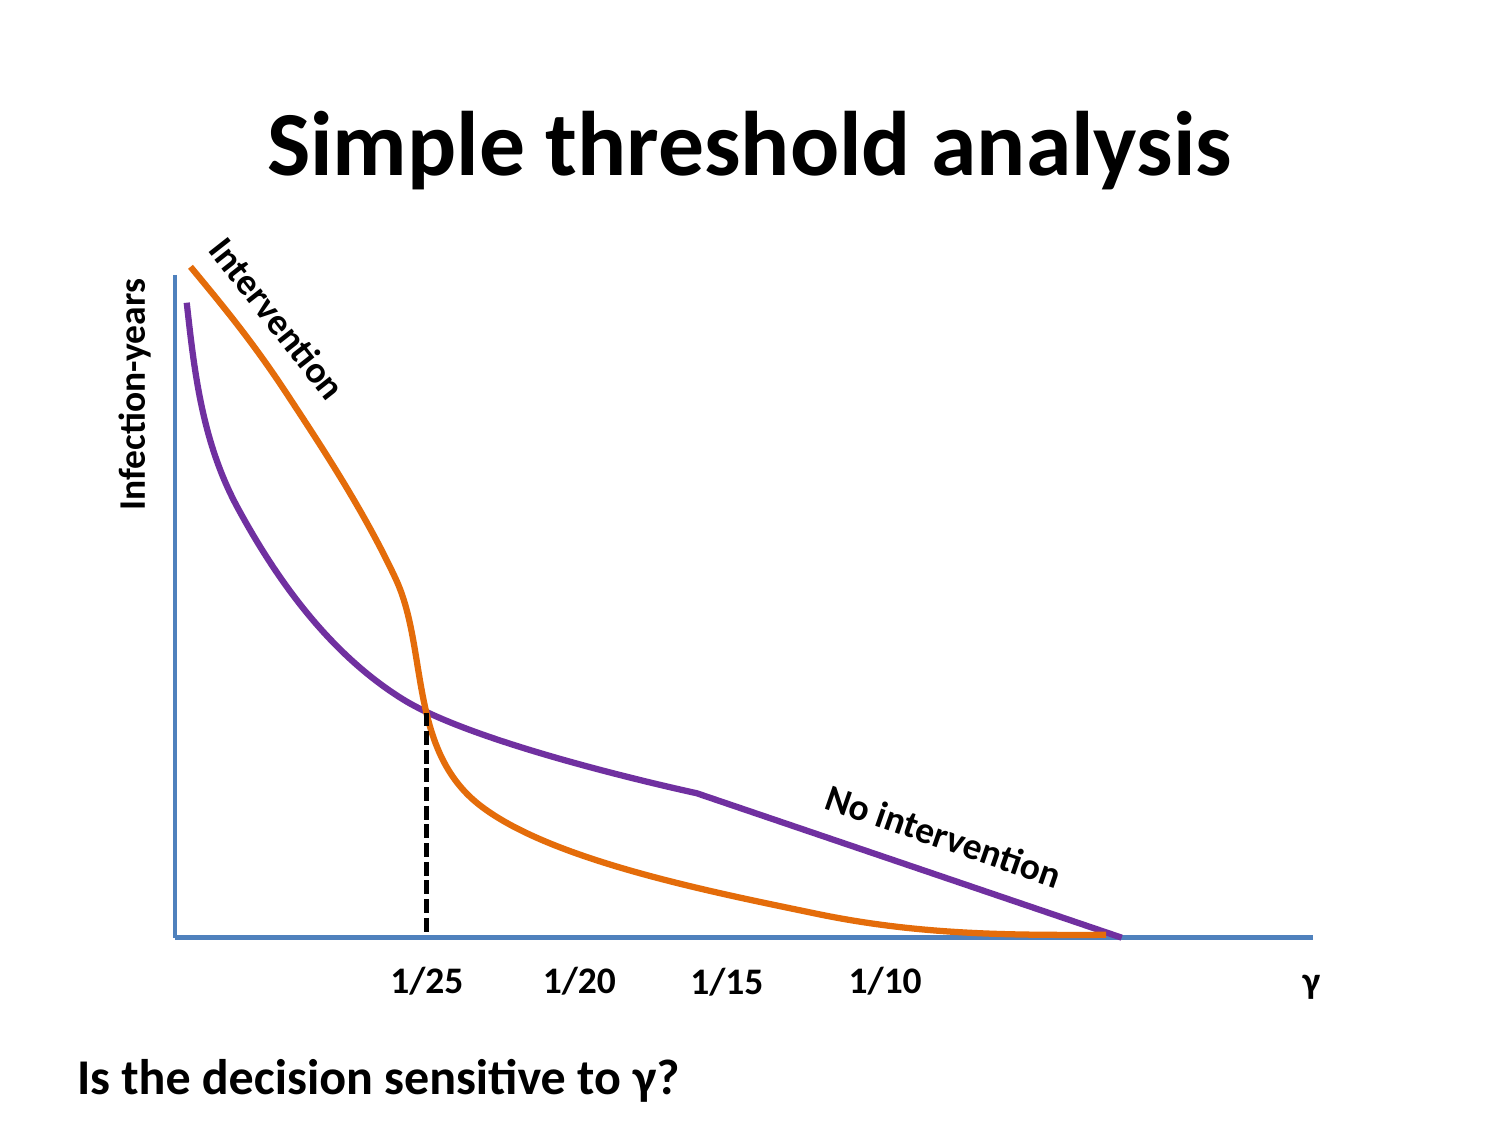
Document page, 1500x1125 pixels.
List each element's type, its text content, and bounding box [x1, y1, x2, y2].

text_box Infection-years [99, 263, 160, 526]
text_box 1/10 [833, 948, 937, 1008]
text_box Intervention [186, 211, 427, 495]
text_box 1/25 [375, 948, 479, 1008]
text_box [188, 265, 1107, 936]
title Simple threshold analysis [75, 45, 1425, 233]
text_box [973, 836, 1123, 936]
text_box 1/20 [528, 948, 631, 1008]
text_box γ [1287, 948, 1335, 1008]
text_box Is the decision sensitive to γ? [62, 1037, 1175, 1113]
text_box 1/15 [675, 949, 779, 1010]
text_box No intervention [910, 790, 1119, 920]
text_box [184, 302, 402, 605]
text_box [305, 615, 424, 714]
